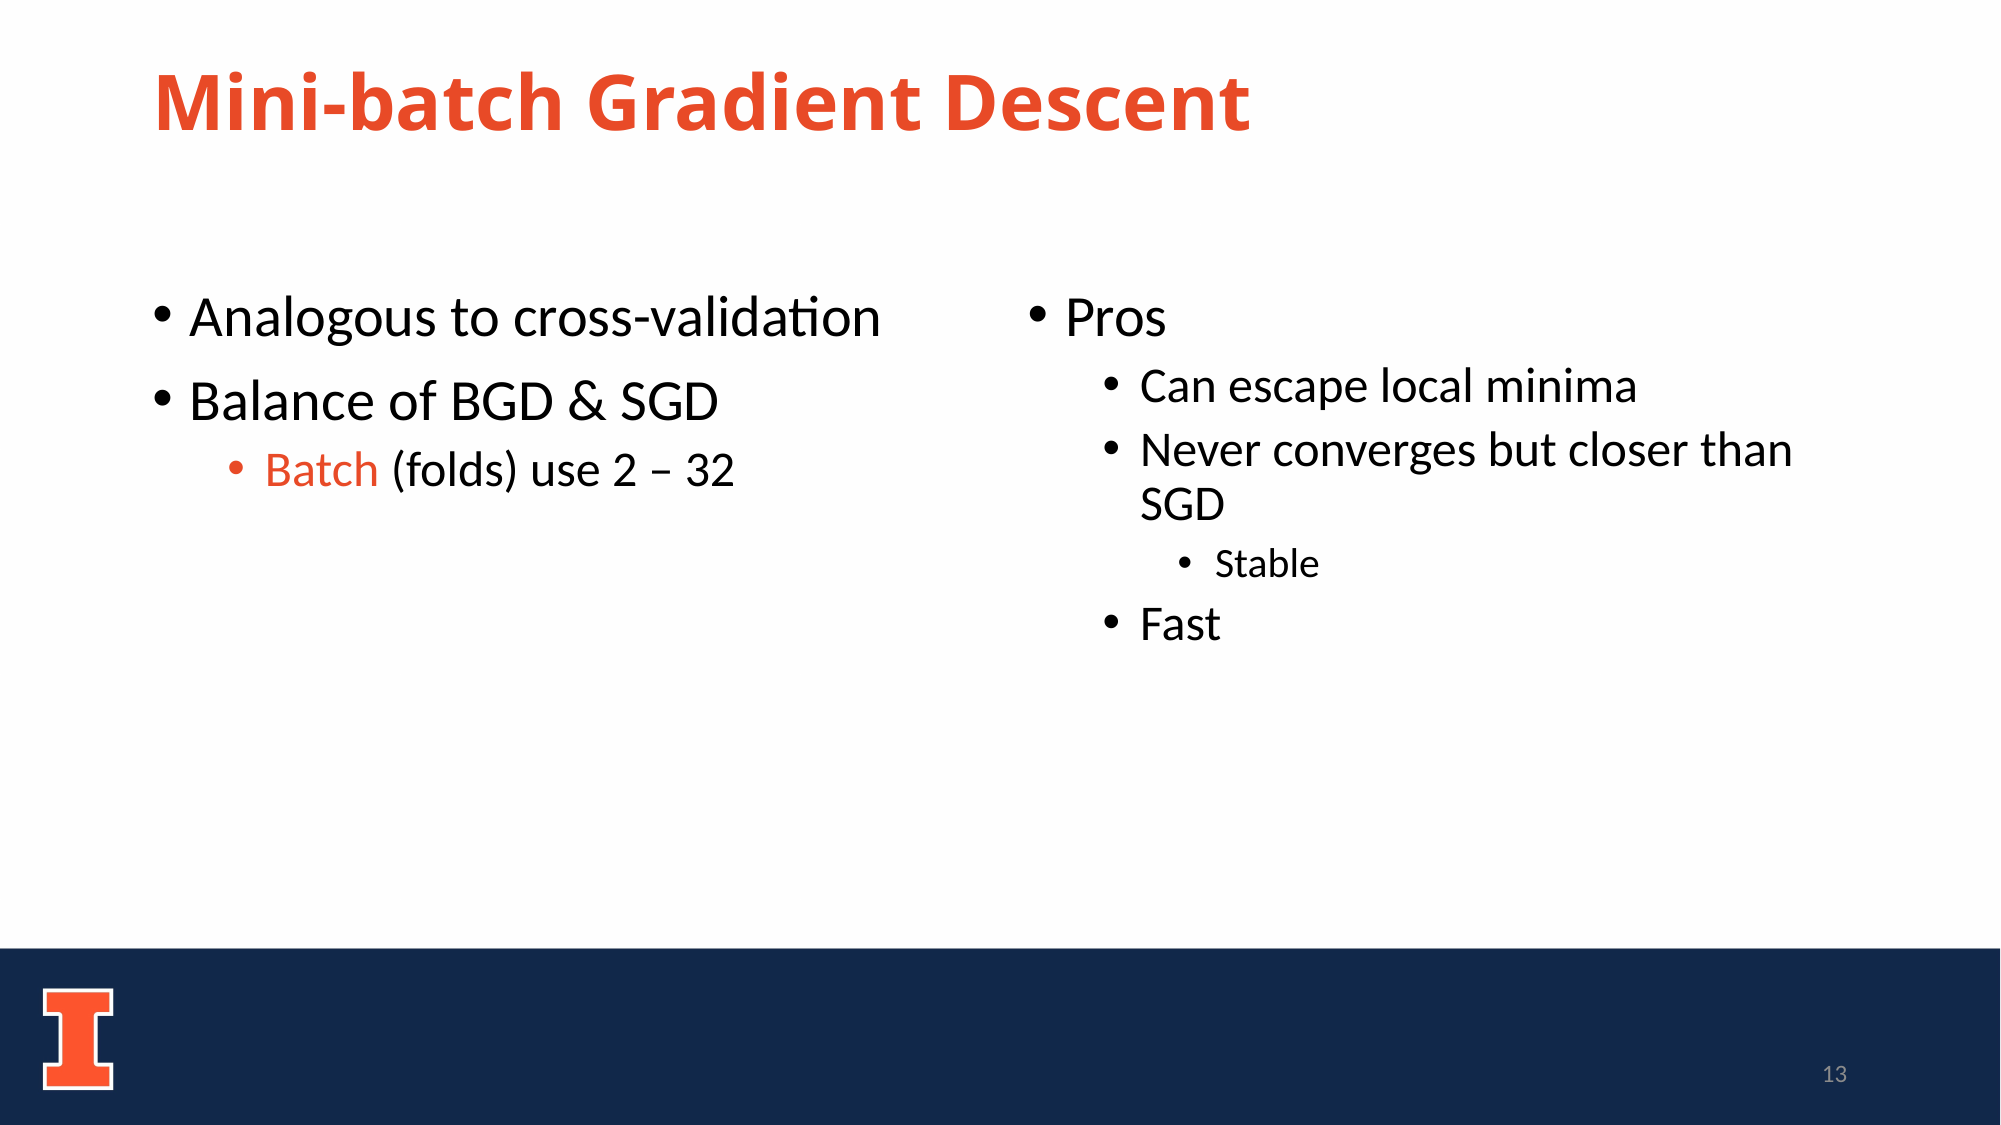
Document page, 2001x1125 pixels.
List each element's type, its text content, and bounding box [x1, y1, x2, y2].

picture [0, 0, 2001, 1125]
list Analogous to cross-validation Balance of BGD & SGD Batch (folds) use 2 – 32 [137, 187, 988, 939]
title Mini-batch Gradient Descent [137, 56, 1863, 155]
slide_number 13 [1412, 1042, 1863, 1103]
list Pros Can escape local minima Never converges but closer than SGD Stable Fast [1012, 187, 1863, 939]
